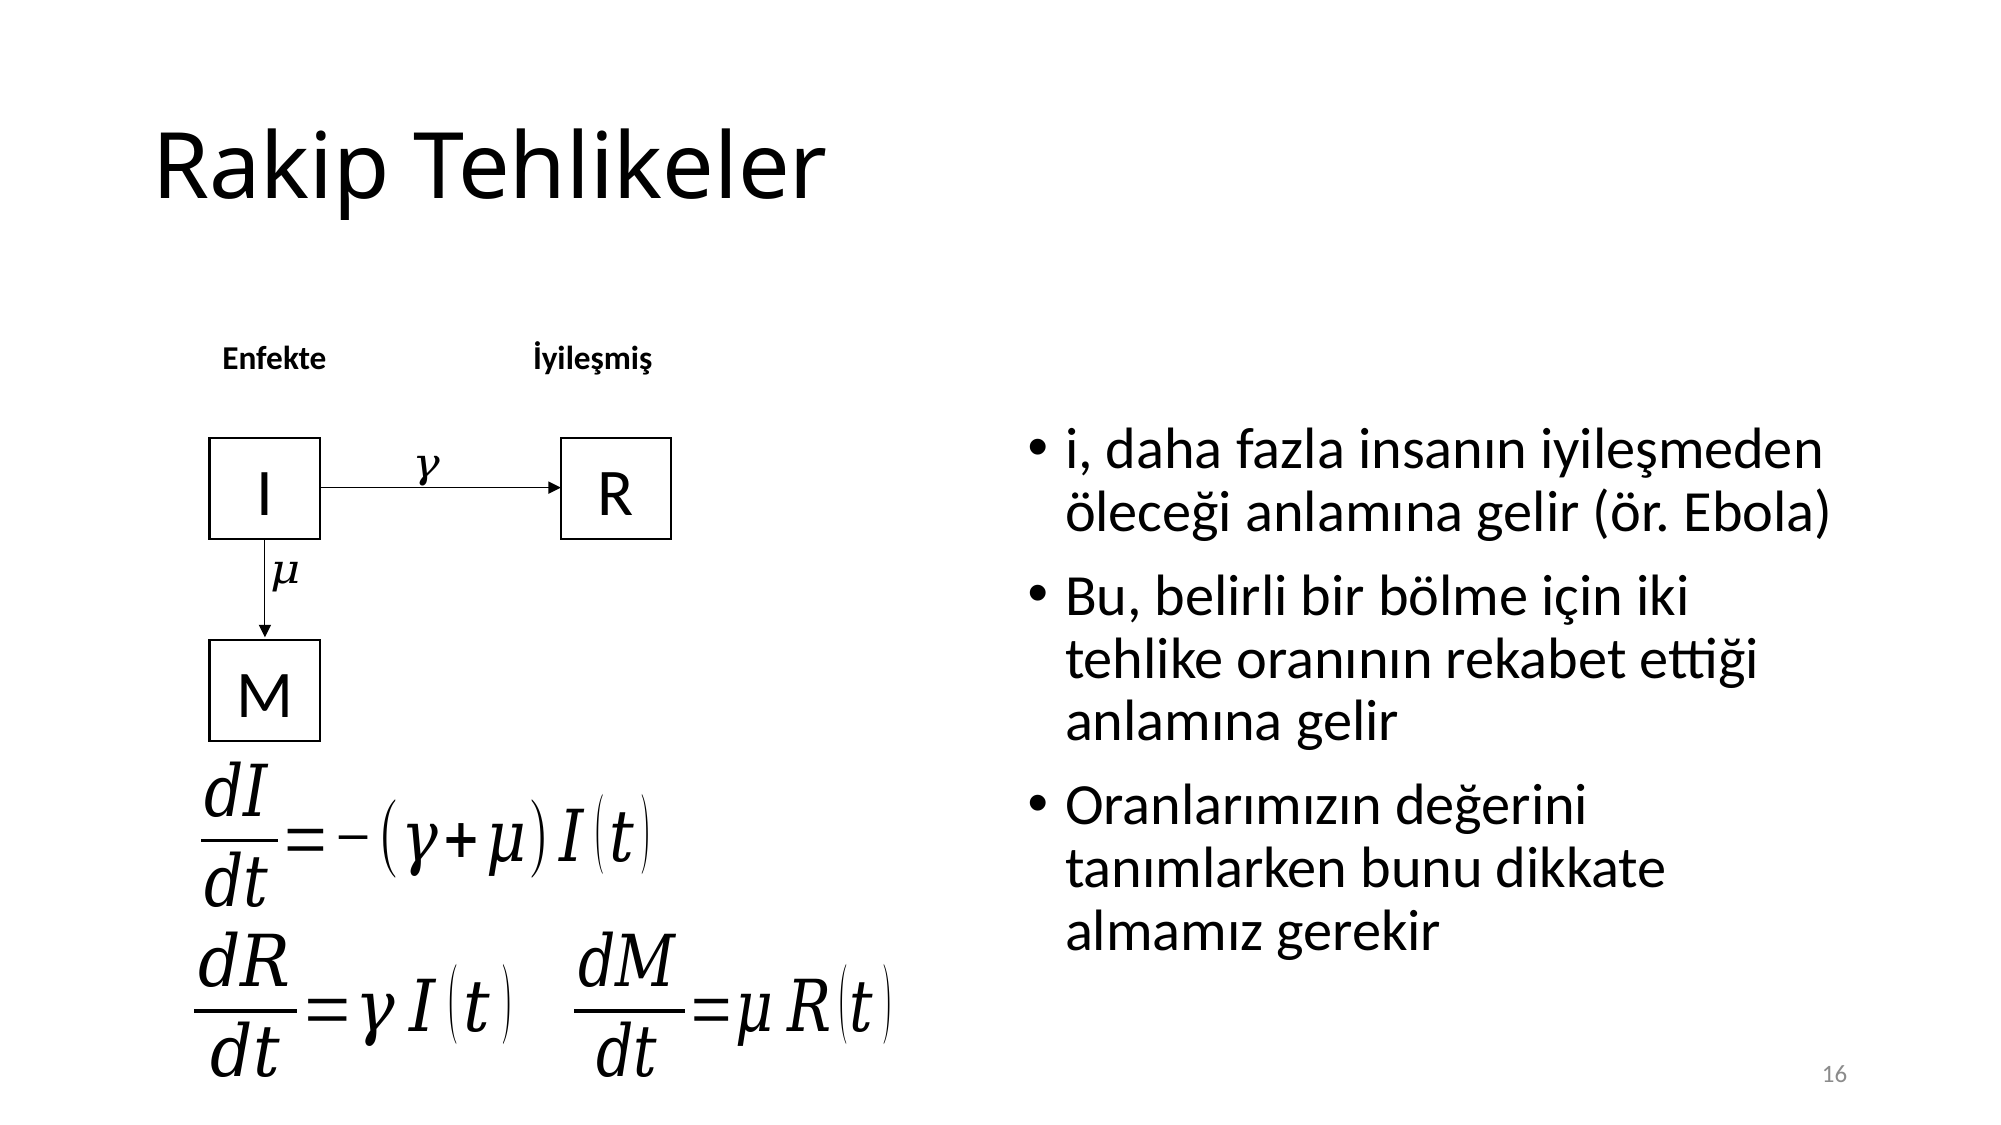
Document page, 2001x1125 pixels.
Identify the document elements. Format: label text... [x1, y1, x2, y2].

text_box I [208, 437, 321, 540]
text_box Enfekte [173, 305, 376, 408]
title Rakip Tehlikeler [137, 59, 1863, 278]
text_box M [208, 639, 321, 742]
slide_number 16 [1412, 1042, 1863, 1103]
text_box İyileşmiş [491, 305, 694, 408]
text_box R [560, 437, 672, 540]
